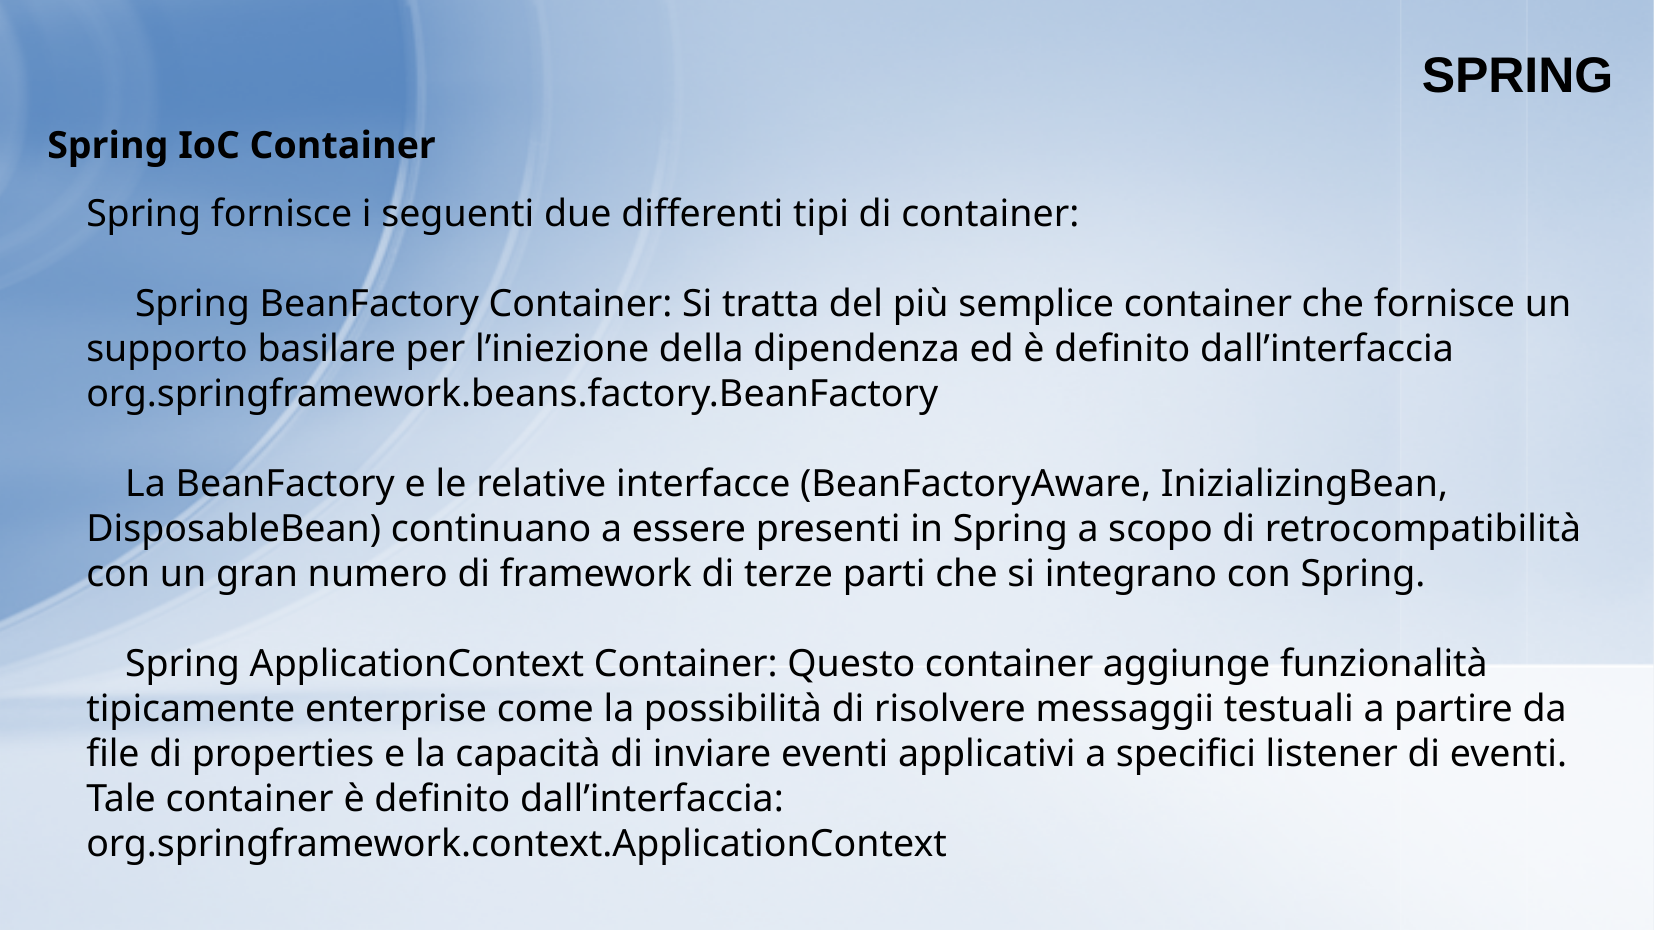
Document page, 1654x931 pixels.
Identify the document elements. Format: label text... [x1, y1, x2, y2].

text_box SPRING [1113, 15, 1629, 111]
text_box Spring fornisce i seguenti due differenti tipi di container: Spring BeanFactory Container: Si tratta del più semplice container che fornisce un supporto basilare per l’iniezione della dipendenza ed è definito dall’interfaccia org.springframework.beans.factory.BeanFactory La BeanFactory e le relative interfacce (BeanFactoryAware, InizializingBean, DisposableBean) continuano a essere presenti in Spring a scopo di retrocompatibilità con un gran numero di framework di terze parti che si integrano con Spring. Spring ApplicationContext Container: Questo container aggiunge funzionalità tipicamente enterprise come la possibilità di risolvere messaggii testuali a partire da file di properties e la capacità di inviare eventi applicativi a specifici listener di eventi. Tale container è definito dall’interfaccia: org.springframework.context.ApplicationContext [71, 181, 1621, 789]
text_box Spring IoC Container [32, 113, 1621, 163]
picture [0, 0, 1654, 930]
